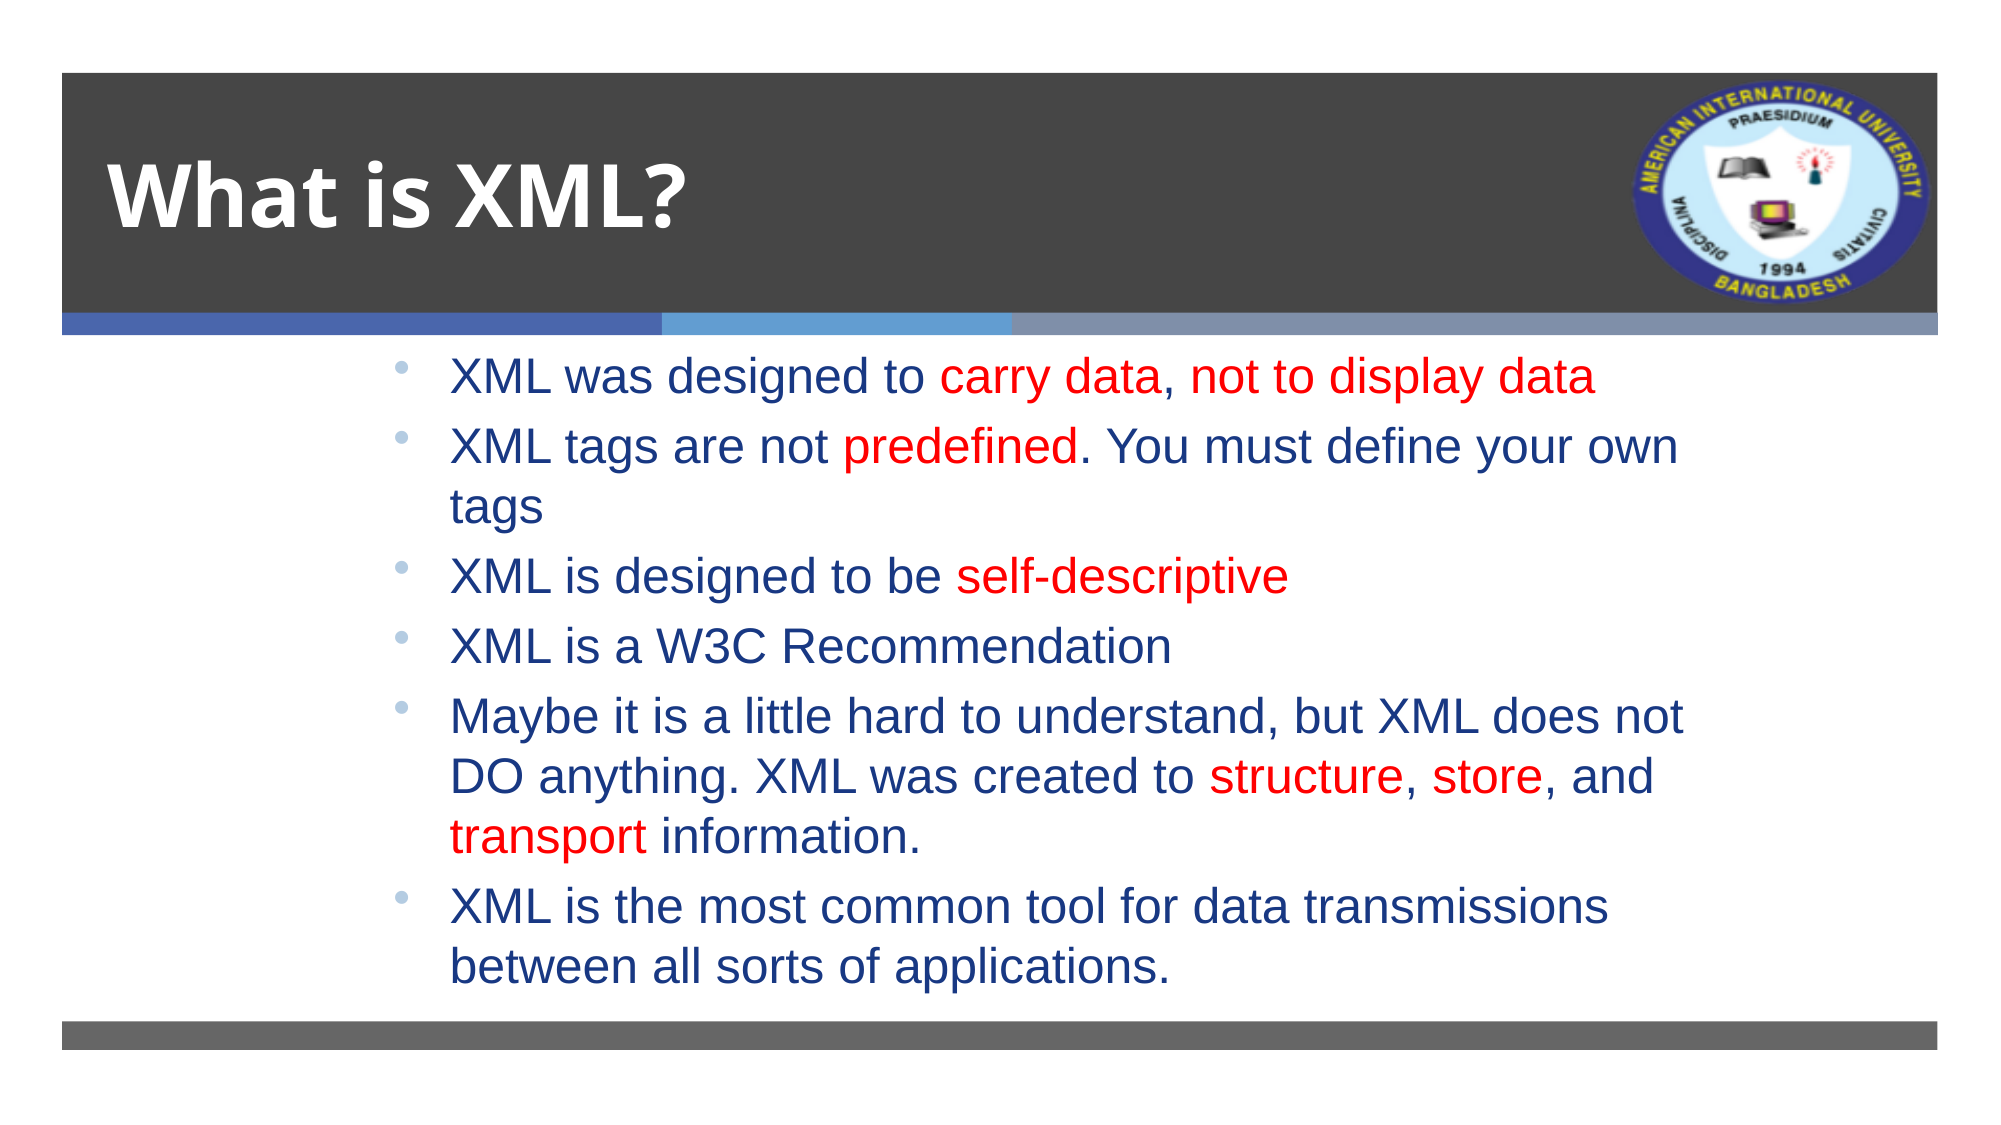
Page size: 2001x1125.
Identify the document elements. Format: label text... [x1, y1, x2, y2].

title What is XML? [92, 73, 1801, 253]
text_box XML was designed to carry data, not to display data XML tags are not predefined. You must define your own tags XML is designed to be self-descriptive XML is a W3C Recommendation Maybe it is a little hard to understand, but XML does not DO anything. XML was created to structure, store, and transport information. XML is the most common tool for data transmissions between all sorts of applications. [378, 336, 1703, 1001]
subtitle [104, 251, 1801, 331]
picture [1801, 75, 1938, 310]
